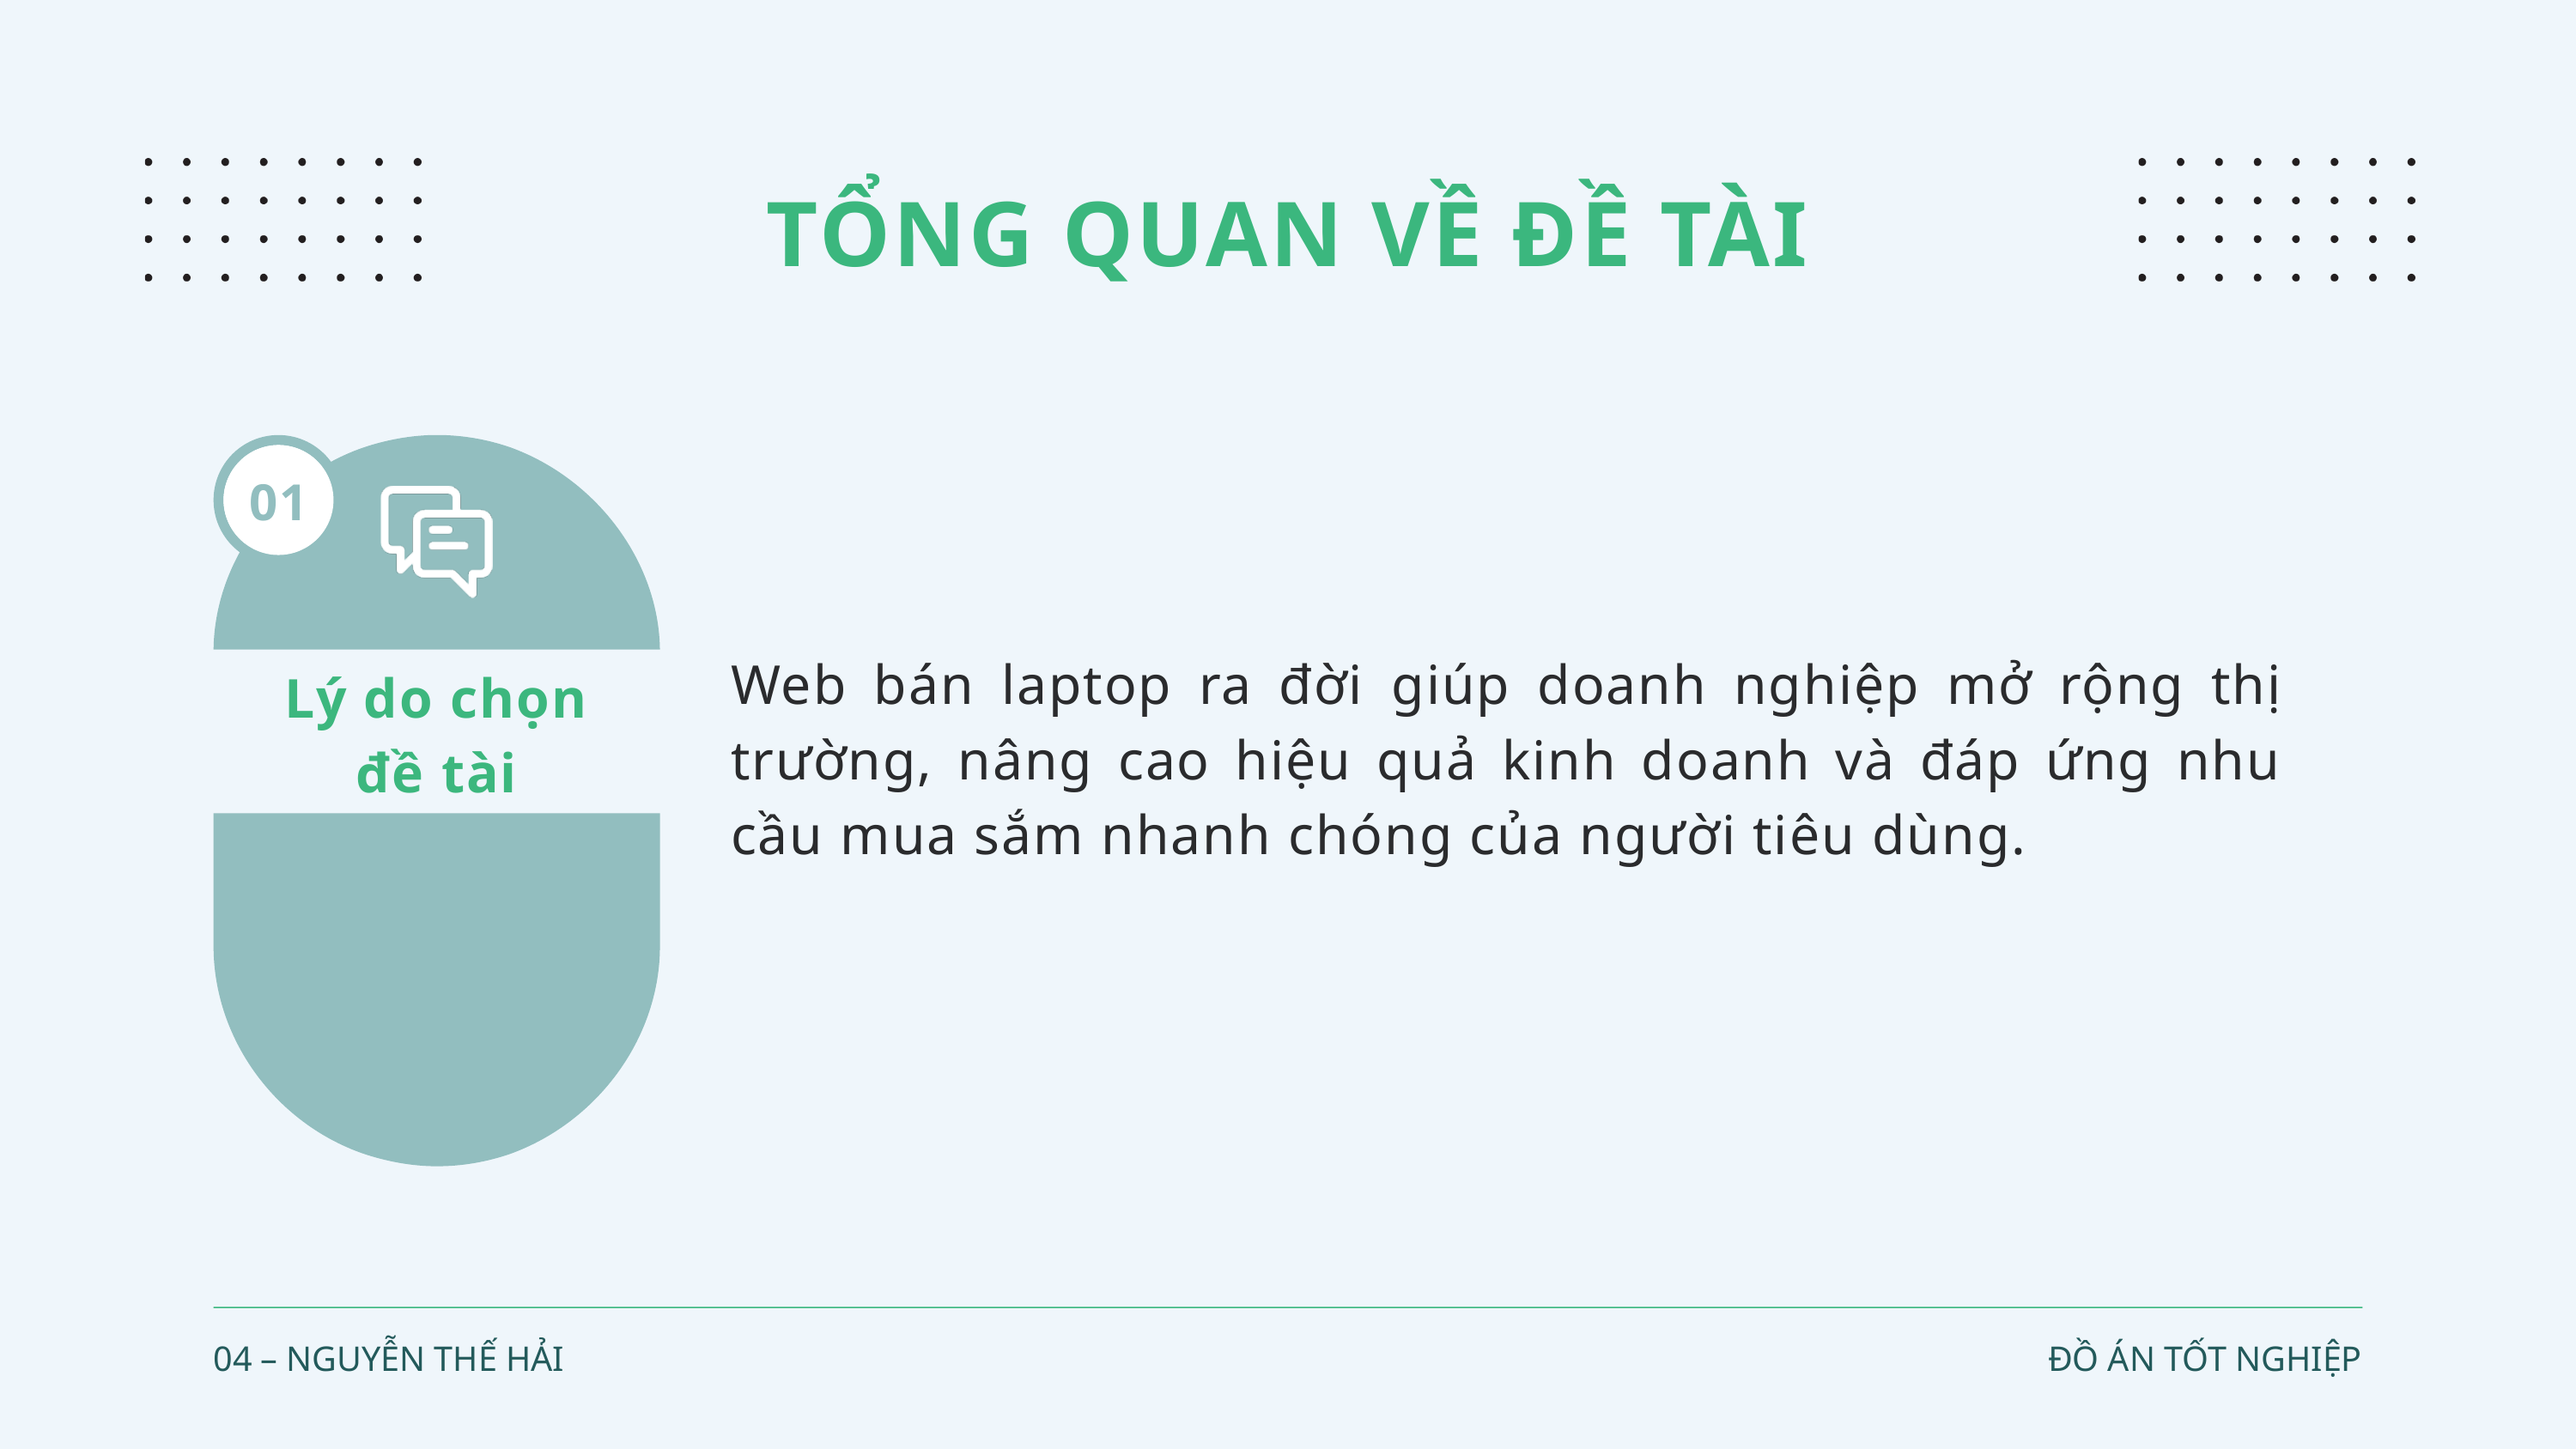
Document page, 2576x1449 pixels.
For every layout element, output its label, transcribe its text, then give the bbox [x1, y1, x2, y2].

text_box [2138, 158, 2432, 294]
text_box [213, 813, 660, 1167]
text_box [144, 158, 438, 294]
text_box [213, 434, 660, 650]
text_box Web bán laptop ra đời giúp doanh nghiệp mở rộng thị trường, nâng cao hiệu quả kinh doanh và đáp ứng nhu cầu mua sắm nhanh chóng của người tiêu dùng. [731, 565, 2285, 866]
text_box TỔNG QUAN VỀ ĐỀ TÀI [685, 159, 1891, 284]
text_box 04 – NGUYỄN THẾ HẢI [213, 1325, 818, 1379]
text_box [213, 434, 344, 566]
text_box ĐỒ ÁN TỐT NGHIỆP [1736, 1325, 2363, 1379]
text_box Lý do chọn đề tài [252, 657, 621, 804]
